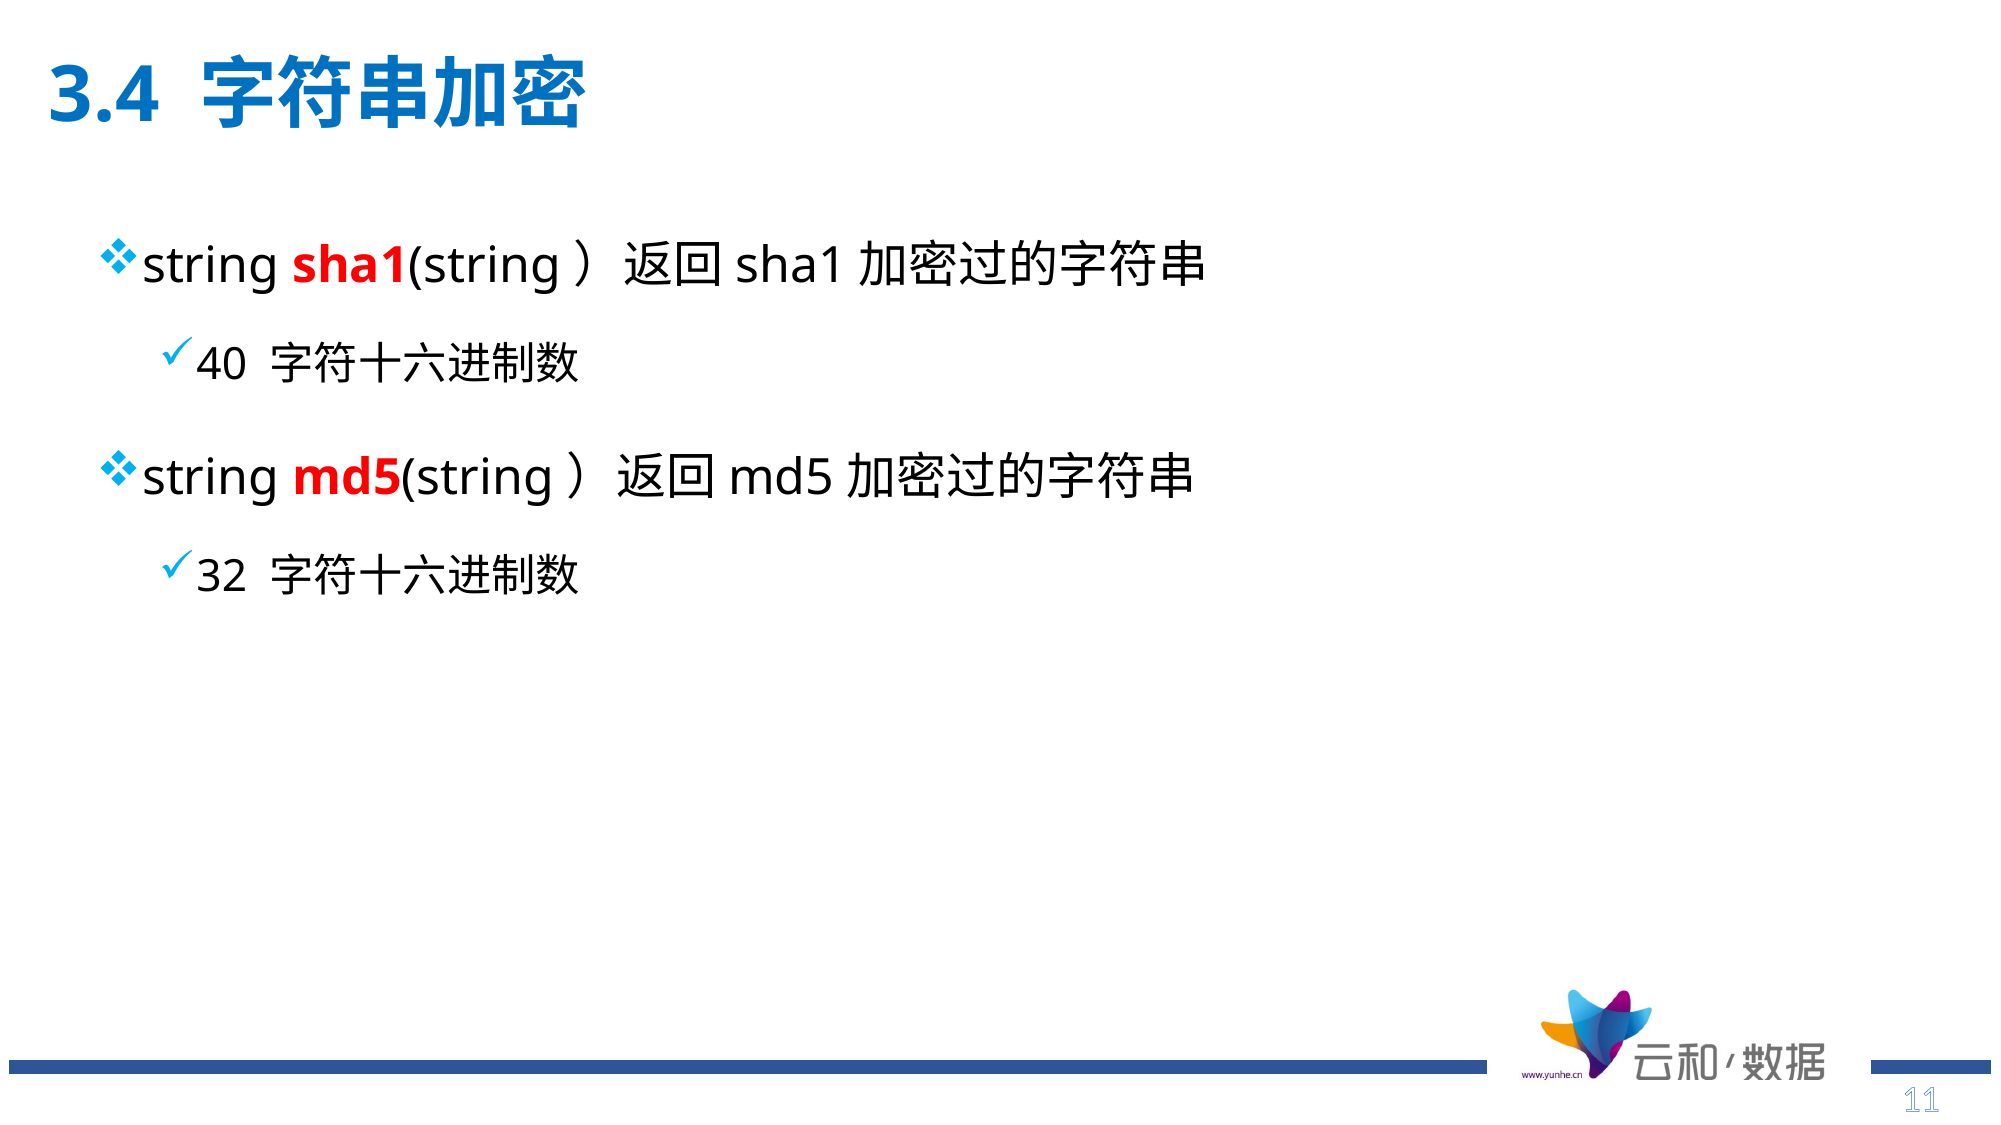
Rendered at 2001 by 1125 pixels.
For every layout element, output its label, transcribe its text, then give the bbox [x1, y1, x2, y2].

title 3.4 字符串加密 [34, 2, 1834, 191]
picture [1504, 981, 1845, 1106]
list string sha1(string）返回sha1加密过的字符串 40 字符十六进制数 string md5(string）返回md5加密过的字符串 32 字符十六进制数 [81, 188, 1978, 935]
